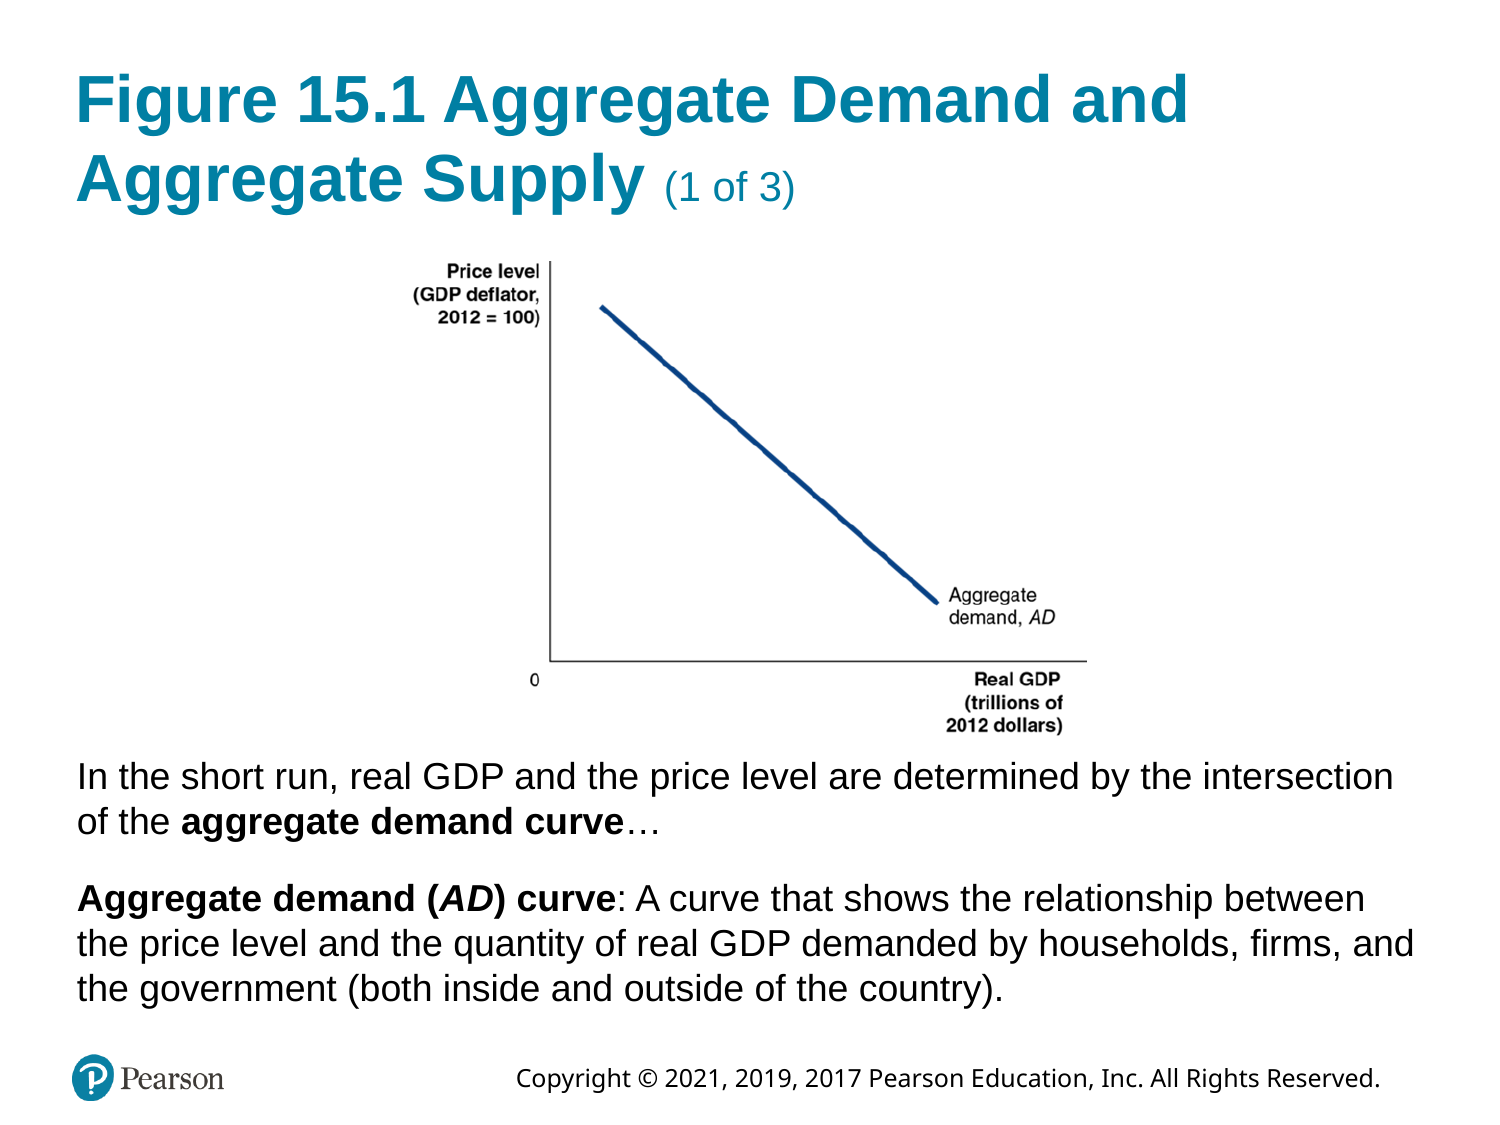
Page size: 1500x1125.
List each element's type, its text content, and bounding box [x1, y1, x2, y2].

list In the short run, real G D P and the price level are determined by the intersection of the aggregate demand curve… Aggregate demand (A D) curve: A curve that shows the relationship between the price level and the quantity of real G D P demanded by households, firms, and the government (both inside and outside of the country). [76, 752, 1425, 1040]
picture [99, 1054, 224, 1101]
title Figure 15.1 Aggregate Demand and Aggregate Supply (1 of 3) [75, 35, 1425, 216]
picture [81, 1064, 107, 1089]
picture [72, 1087, 83, 1101]
picture [72, 1054, 89, 1072]
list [412, 261, 1087, 736]
